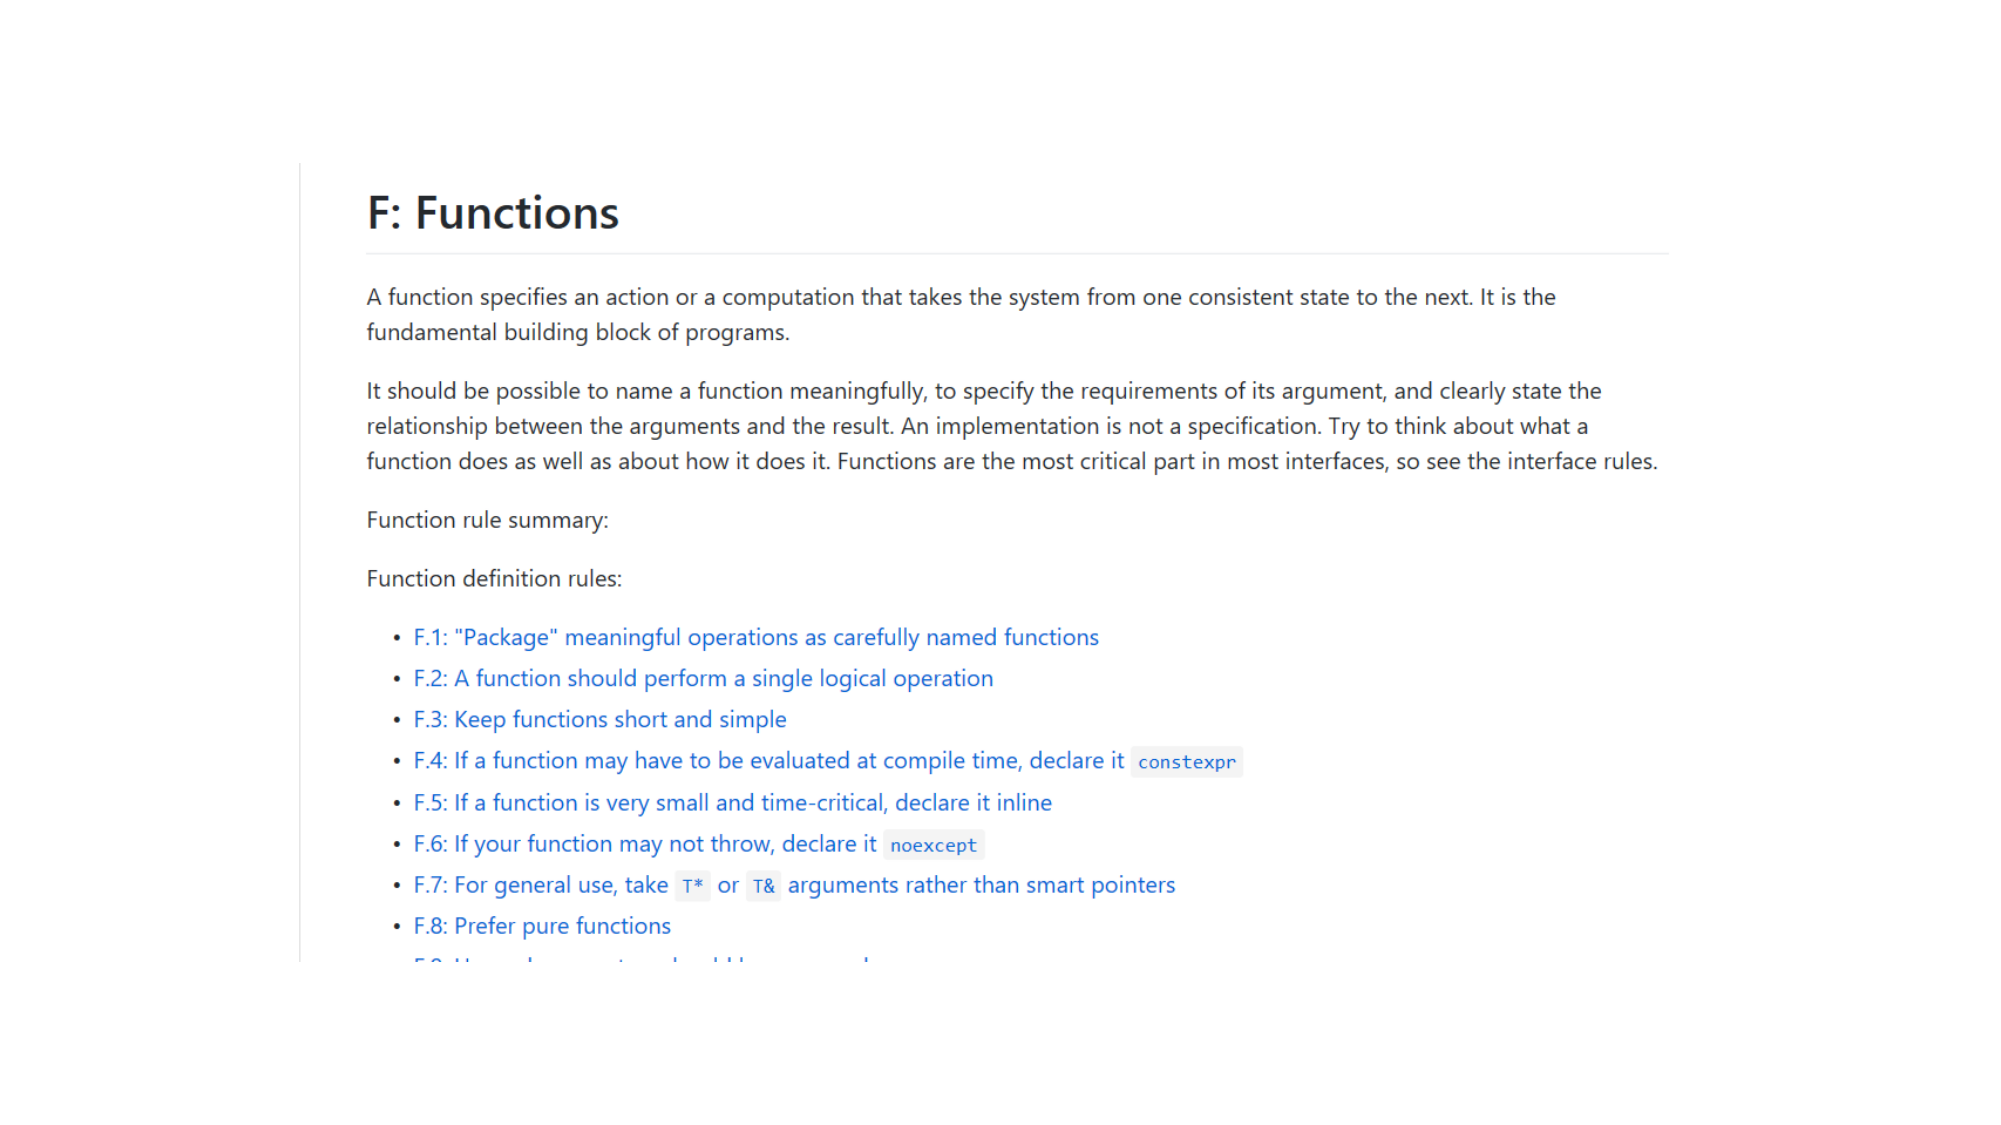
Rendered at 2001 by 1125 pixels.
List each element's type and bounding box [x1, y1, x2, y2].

picture [270, 163, 1730, 962]
